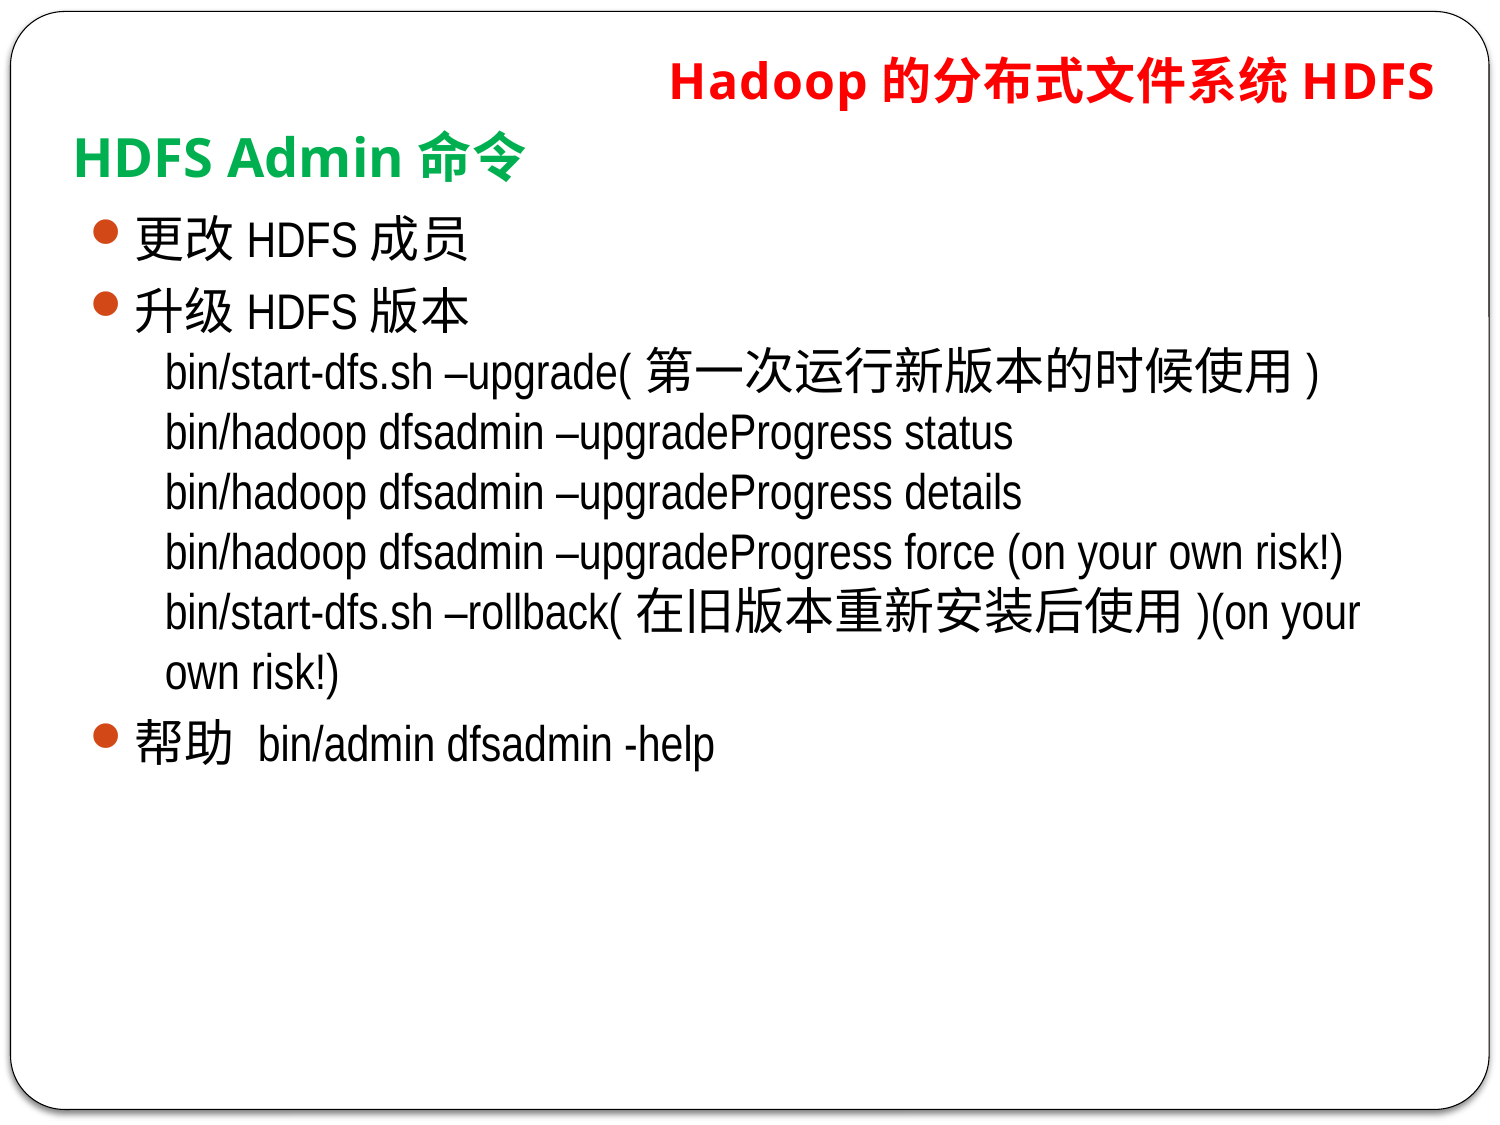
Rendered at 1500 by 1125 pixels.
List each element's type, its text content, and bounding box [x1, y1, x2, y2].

text_box Hadoop的分布式文件系统HDFS [175, 45, 1450, 125]
text_box 更改HDFS成员 升级HDFS版本 bin/start-dfs.sh –upgrade(第一次运行新版本的时候使用) bin/hadoop dfsadmin –upgradeProgress status bin/hadoop dfsadmin –upgradeProgress details bin/hadoop dfsadmin –upgradeProgress force (on your own risk!) bin/start-dfs.sh –rollback(在旧版本重新安装后使用)(on your own risk!) 帮助 bin/admin dfsadmin -help [74, 199, 1425, 1010]
list HDFS Admin命令 [57, 115, 1457, 1024]
